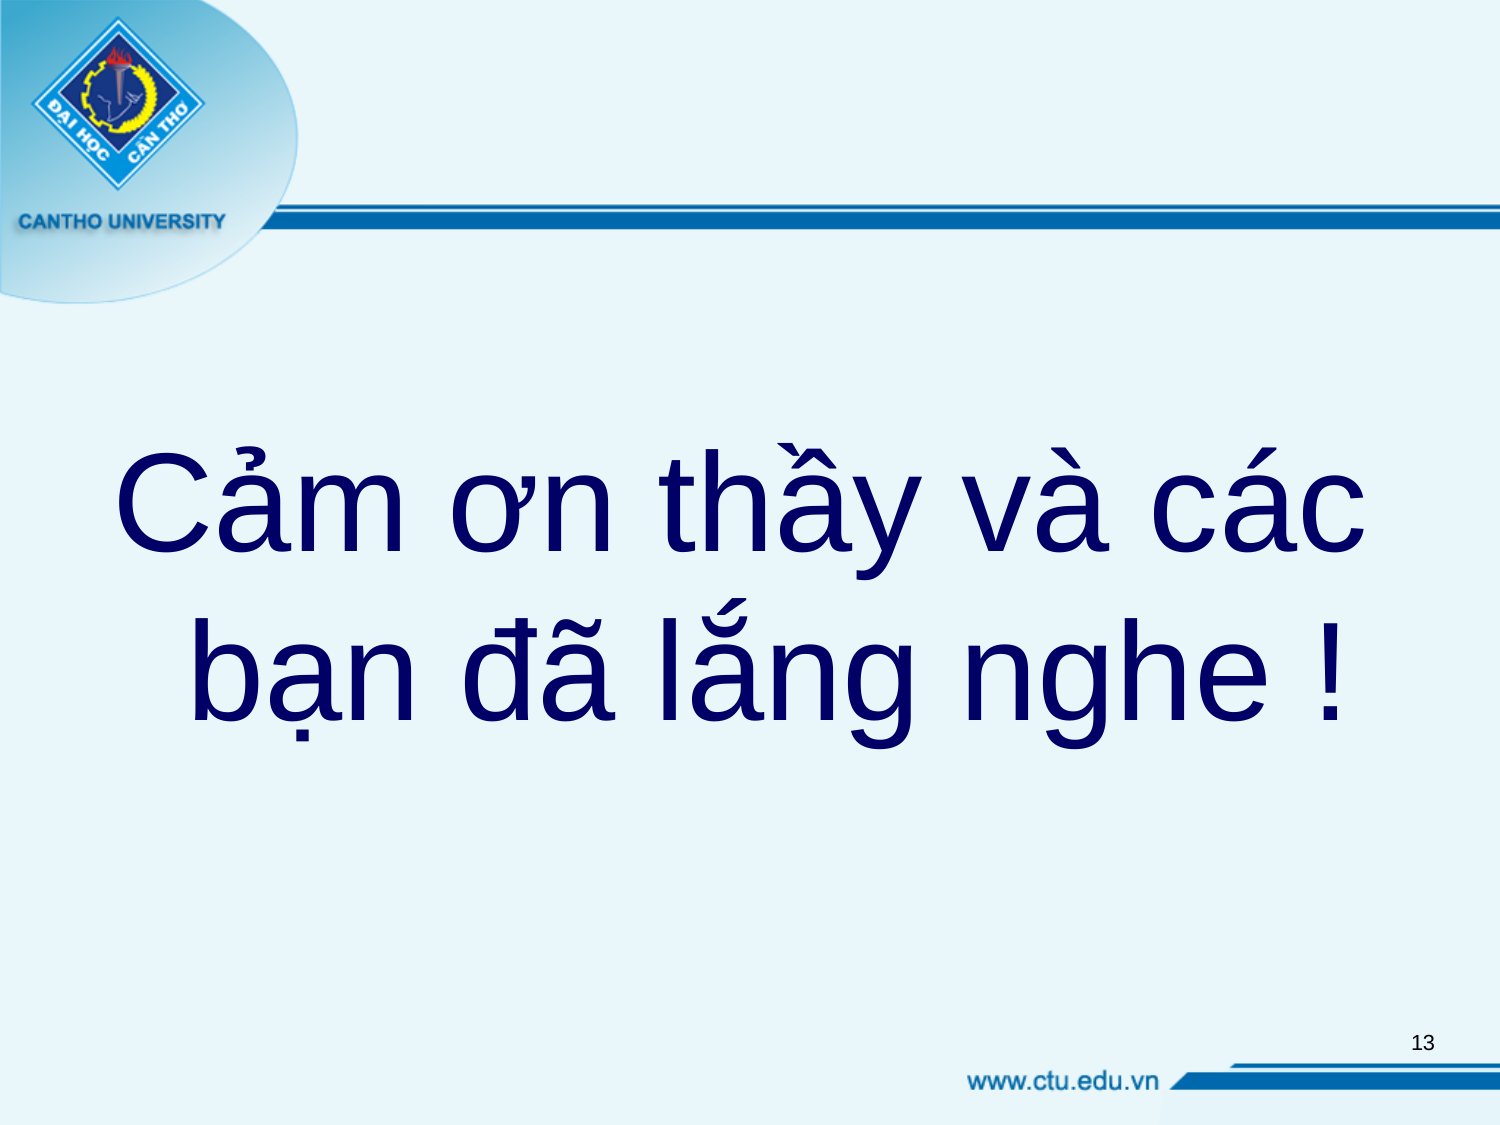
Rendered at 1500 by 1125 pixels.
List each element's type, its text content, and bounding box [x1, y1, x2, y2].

list Cảm ơn thầy và các bạn đã lắng nghe ! [84, 403, 1397, 825]
slide_number 13 [1100, 1021, 1450, 1113]
picture [0, 0, 1500, 1125]
